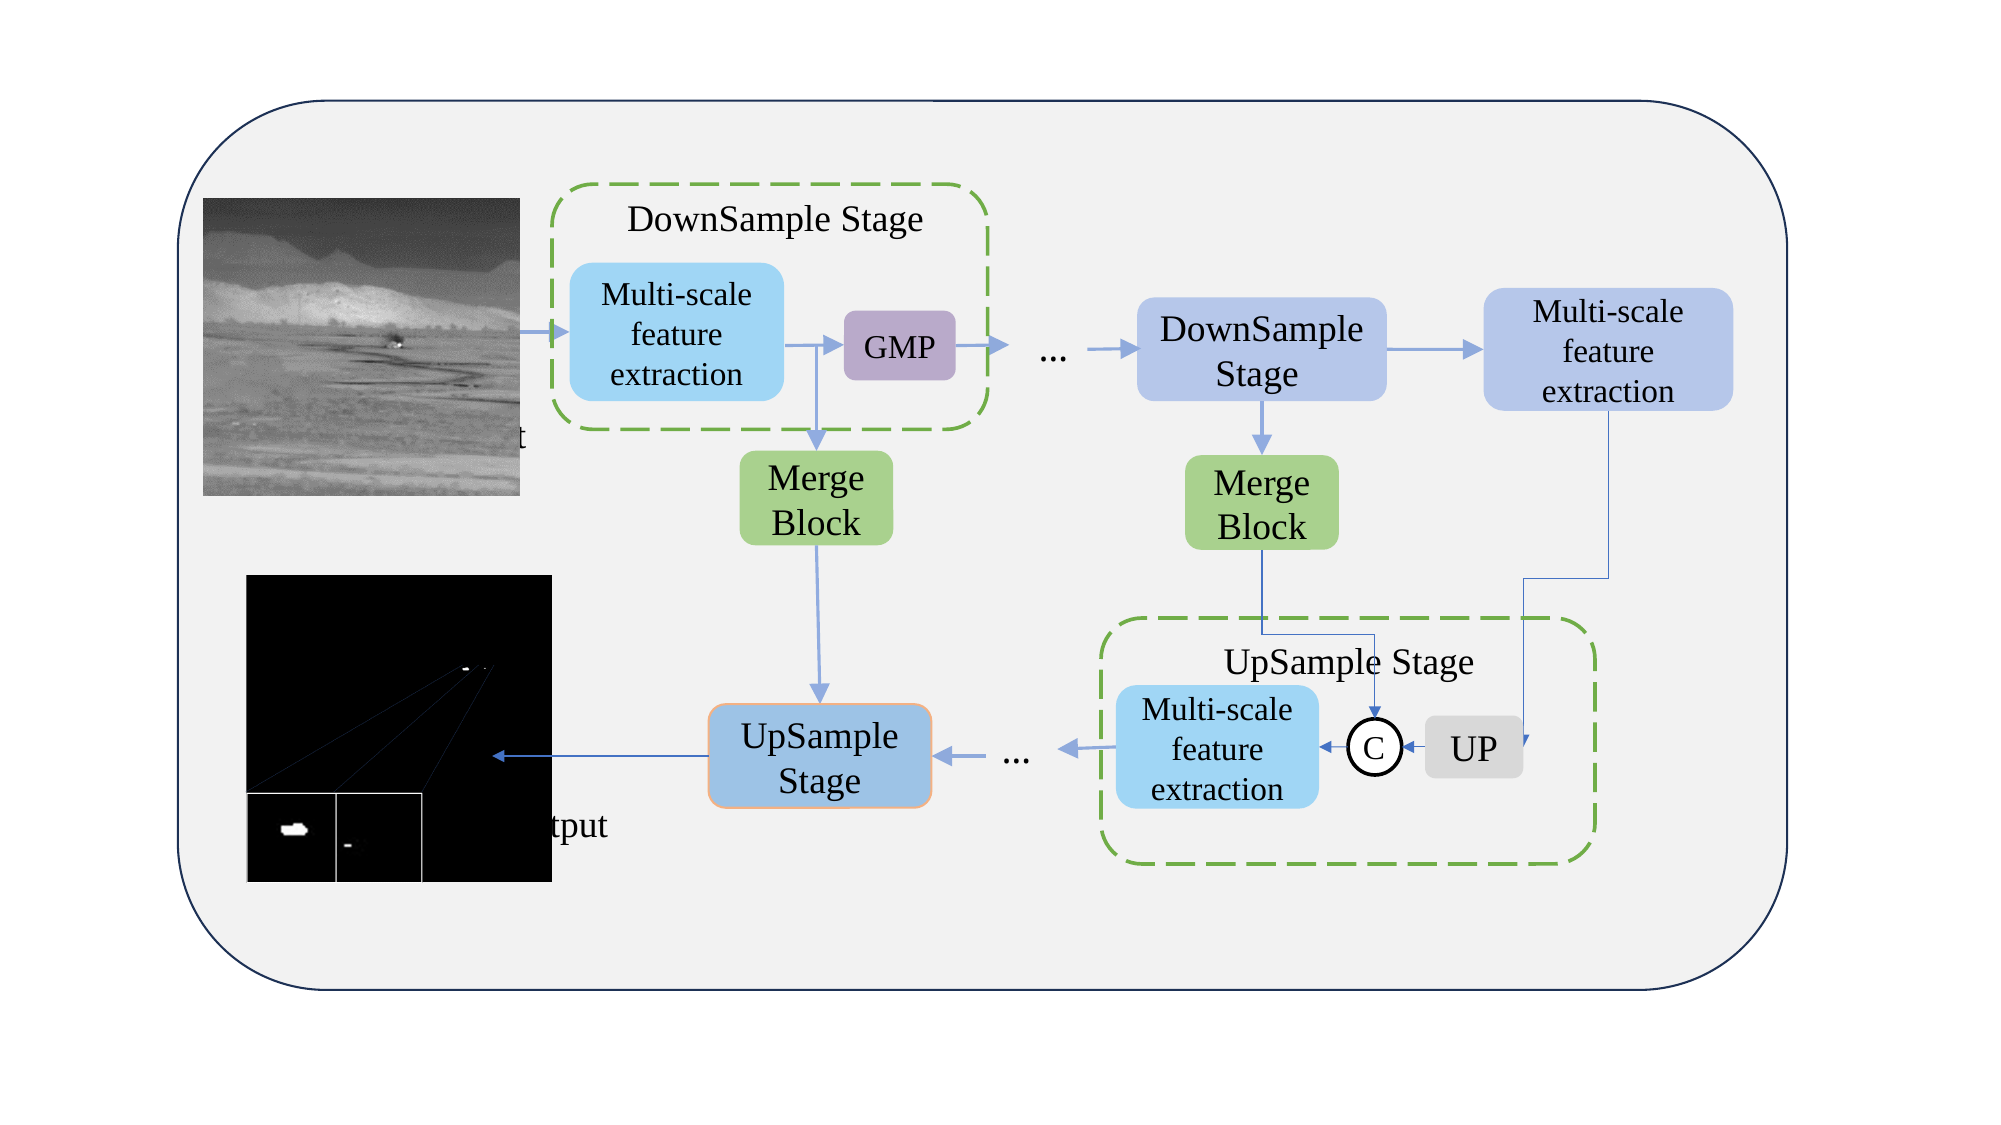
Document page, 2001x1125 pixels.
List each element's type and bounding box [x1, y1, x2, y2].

text_box [177, 100, 1788, 990]
